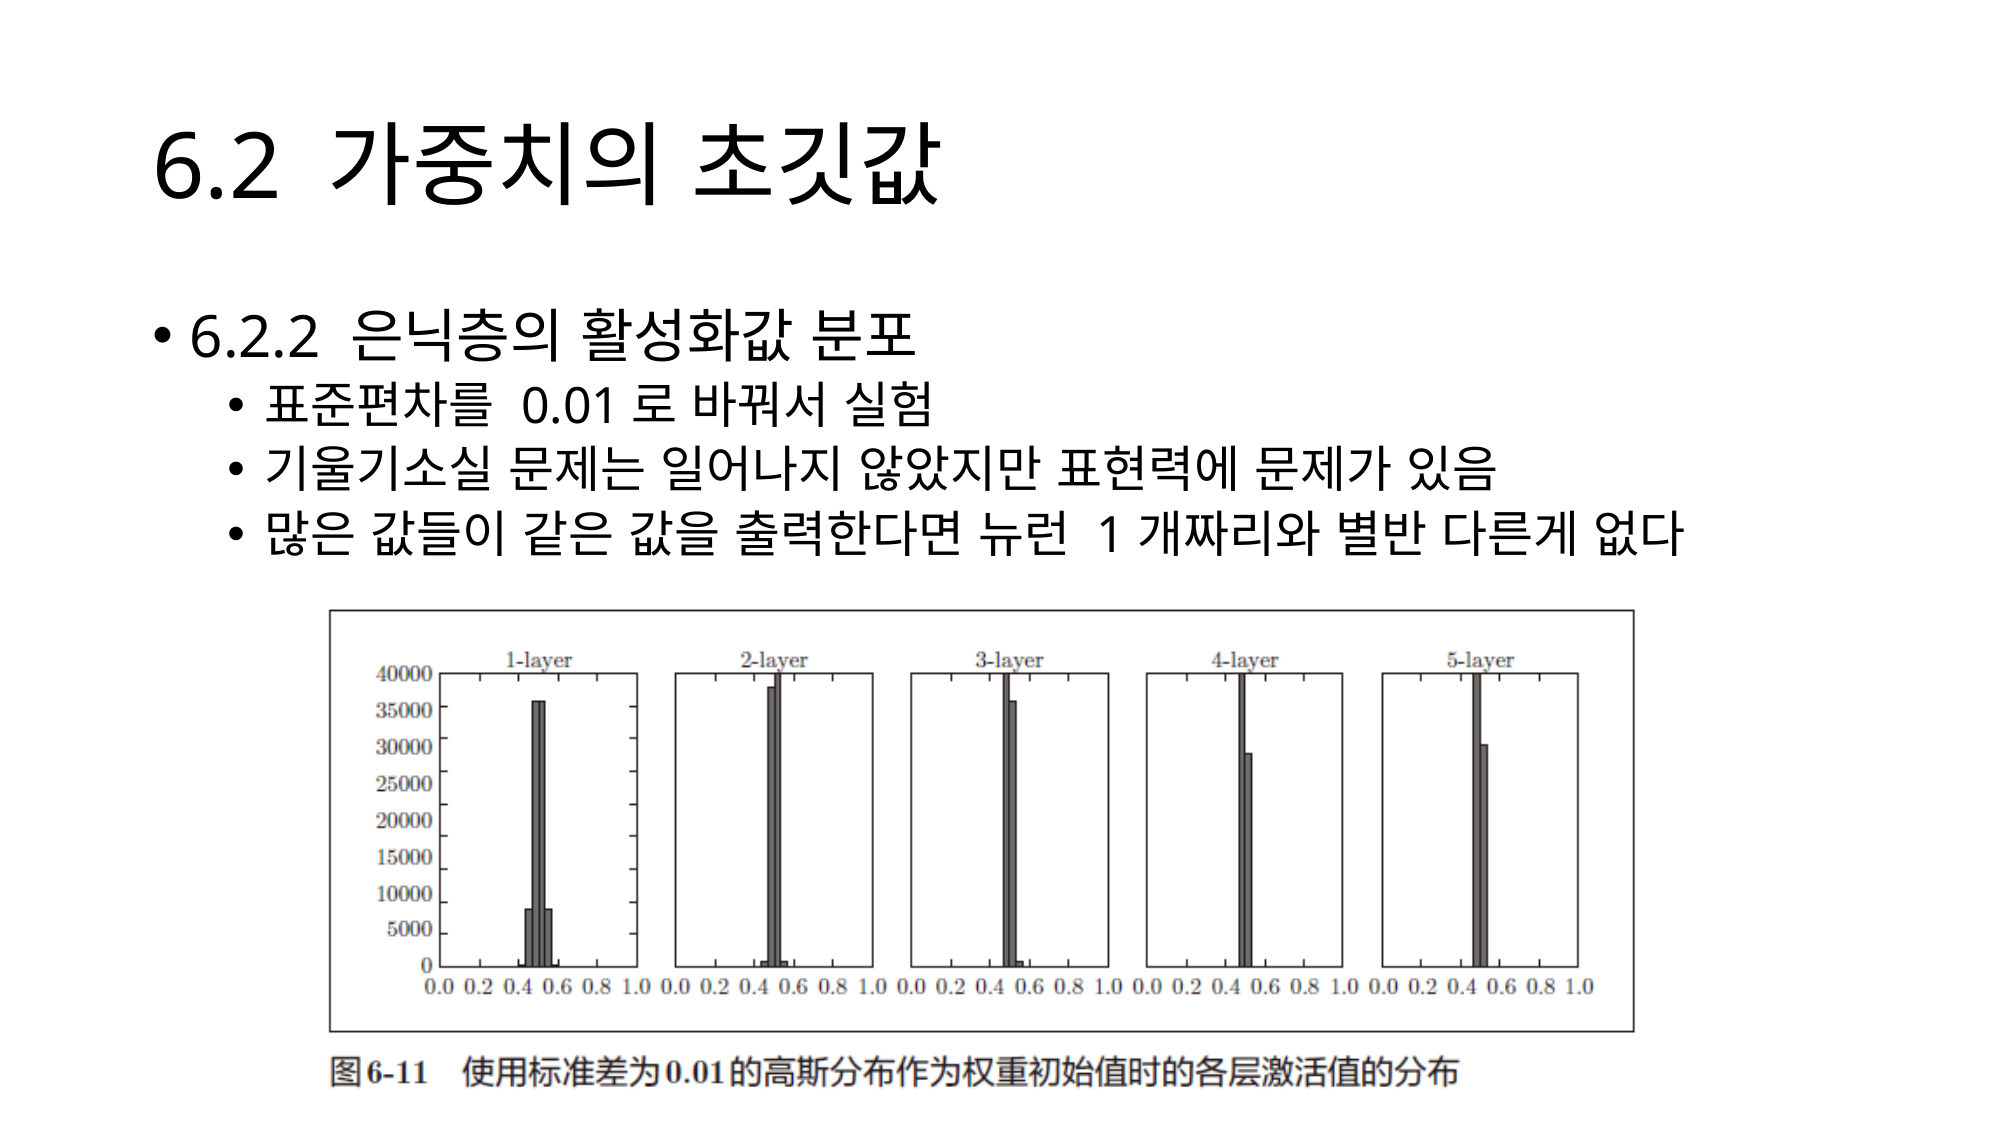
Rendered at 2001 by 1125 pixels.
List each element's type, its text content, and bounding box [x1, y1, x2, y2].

title 6.2 가중치의 초깃값 [137, 59, 1863, 278]
list 6.2.2 은닉층의 활성화값 분포 표준편차를 0.01로 바꿔서 실험 기울기소실 문제는 일어나지 않았지만 표현력에 문제가 있음 많은 값들이 같은 값을 출력한다면 뉴런 1개짜리와 별반 다른게 없다 [137, 299, 1863, 640]
picture [312, 589, 1649, 1101]
